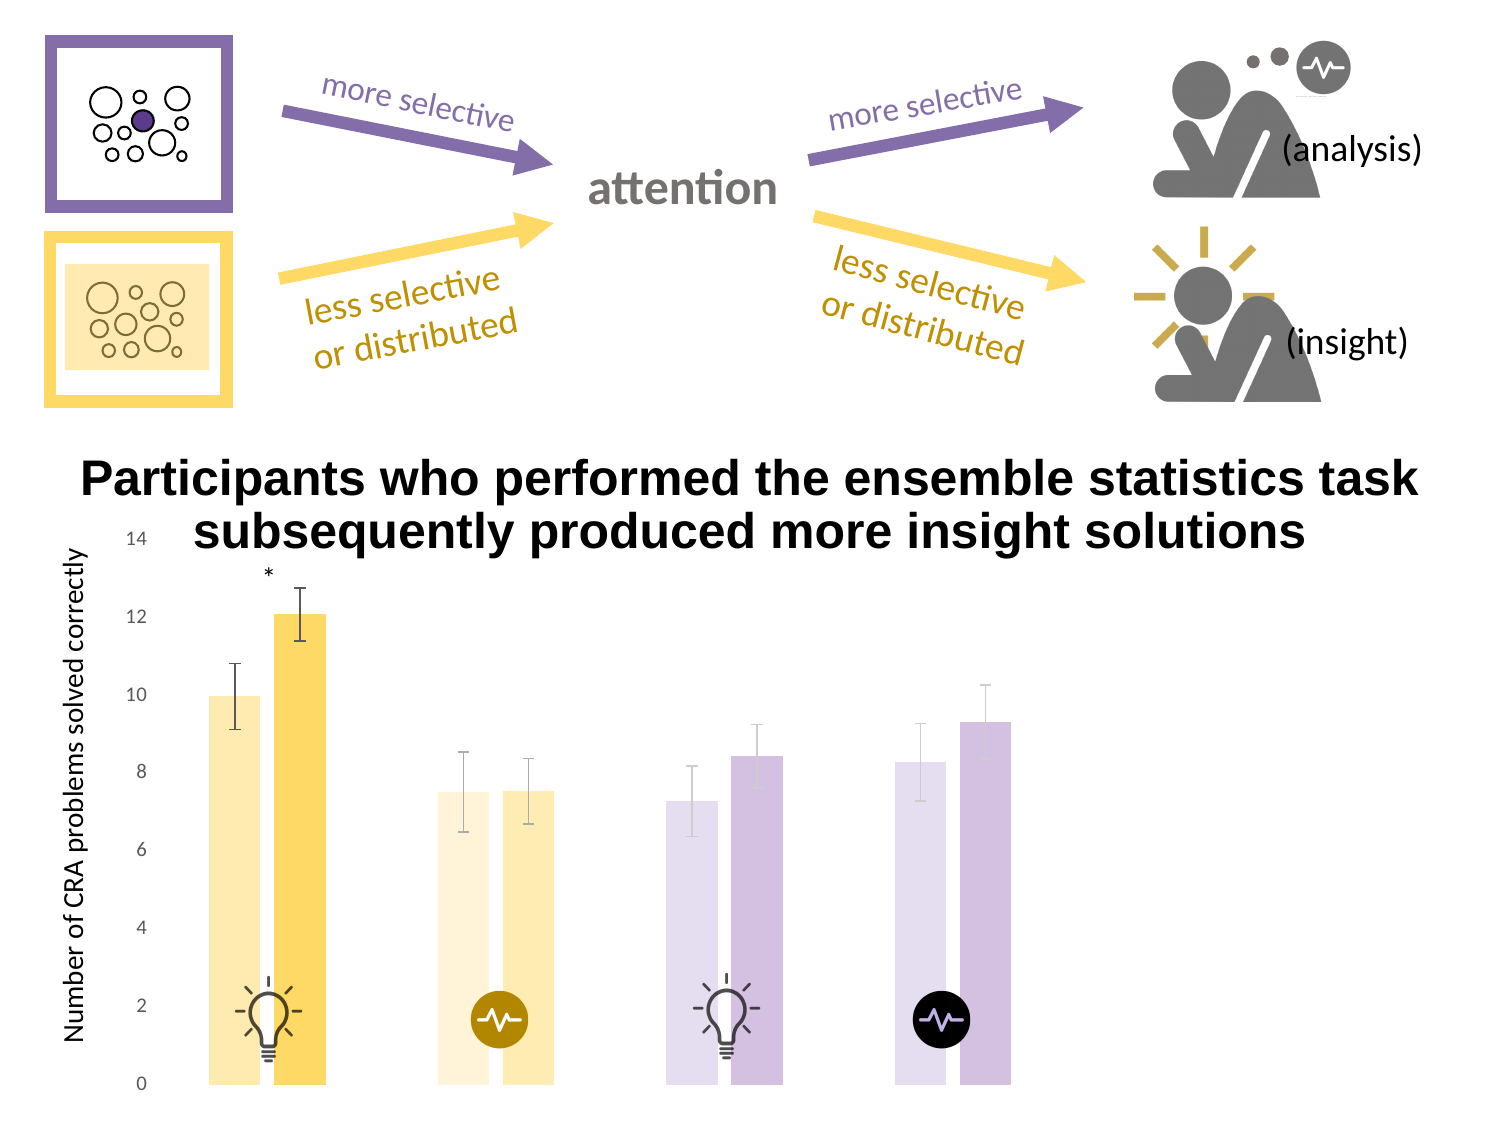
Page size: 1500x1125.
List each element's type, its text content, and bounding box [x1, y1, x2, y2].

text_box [809, 216, 1087, 358]
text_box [279, 223, 554, 368]
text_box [1095, 203, 1390, 411]
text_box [50, 236, 227, 402]
text_box attention [572, 146, 794, 222]
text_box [1139, 36, 1400, 207]
title Participants who performed the ensemble statistics task subsequently produced more insight solutions [19, 397, 1481, 615]
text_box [282, 73, 553, 165]
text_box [808, 74, 1084, 161]
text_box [50, 41, 228, 207]
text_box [46, 517, 1087, 1107]
